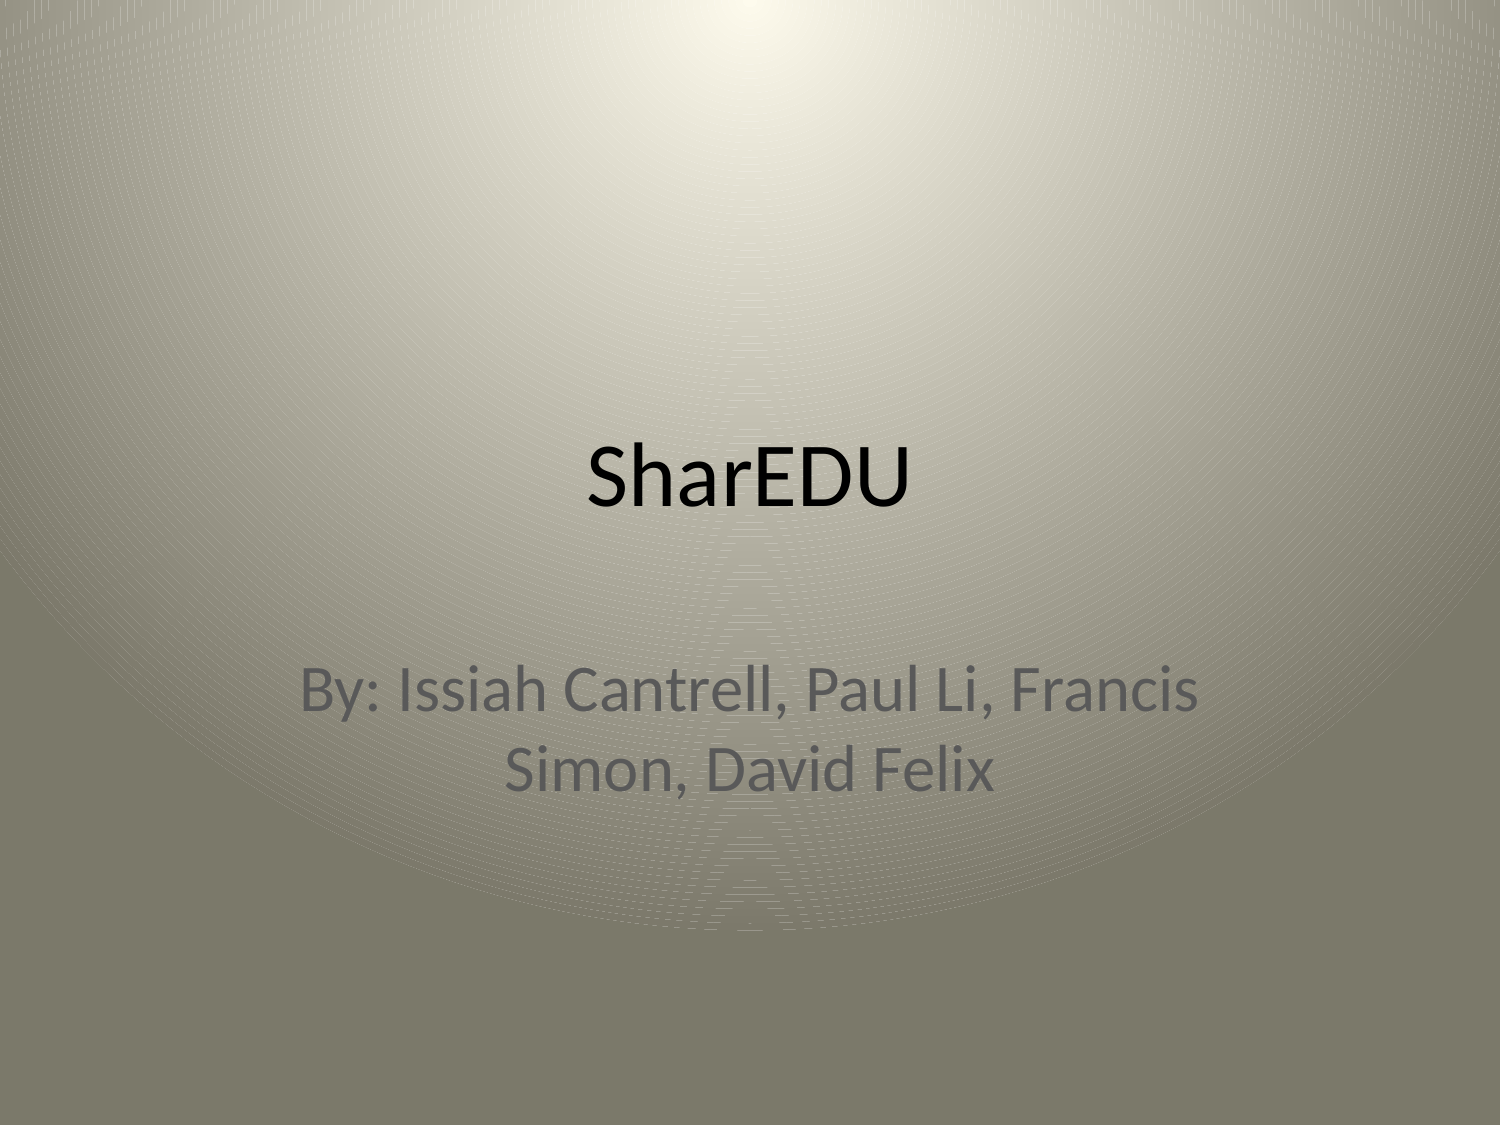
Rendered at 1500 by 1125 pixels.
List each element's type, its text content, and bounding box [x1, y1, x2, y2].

title SharEDU [112, 349, 1388, 591]
subtitle By: Issiah Cantrell, Paul Li, Francis Simon, David Felix [225, 637, 1275, 925]
